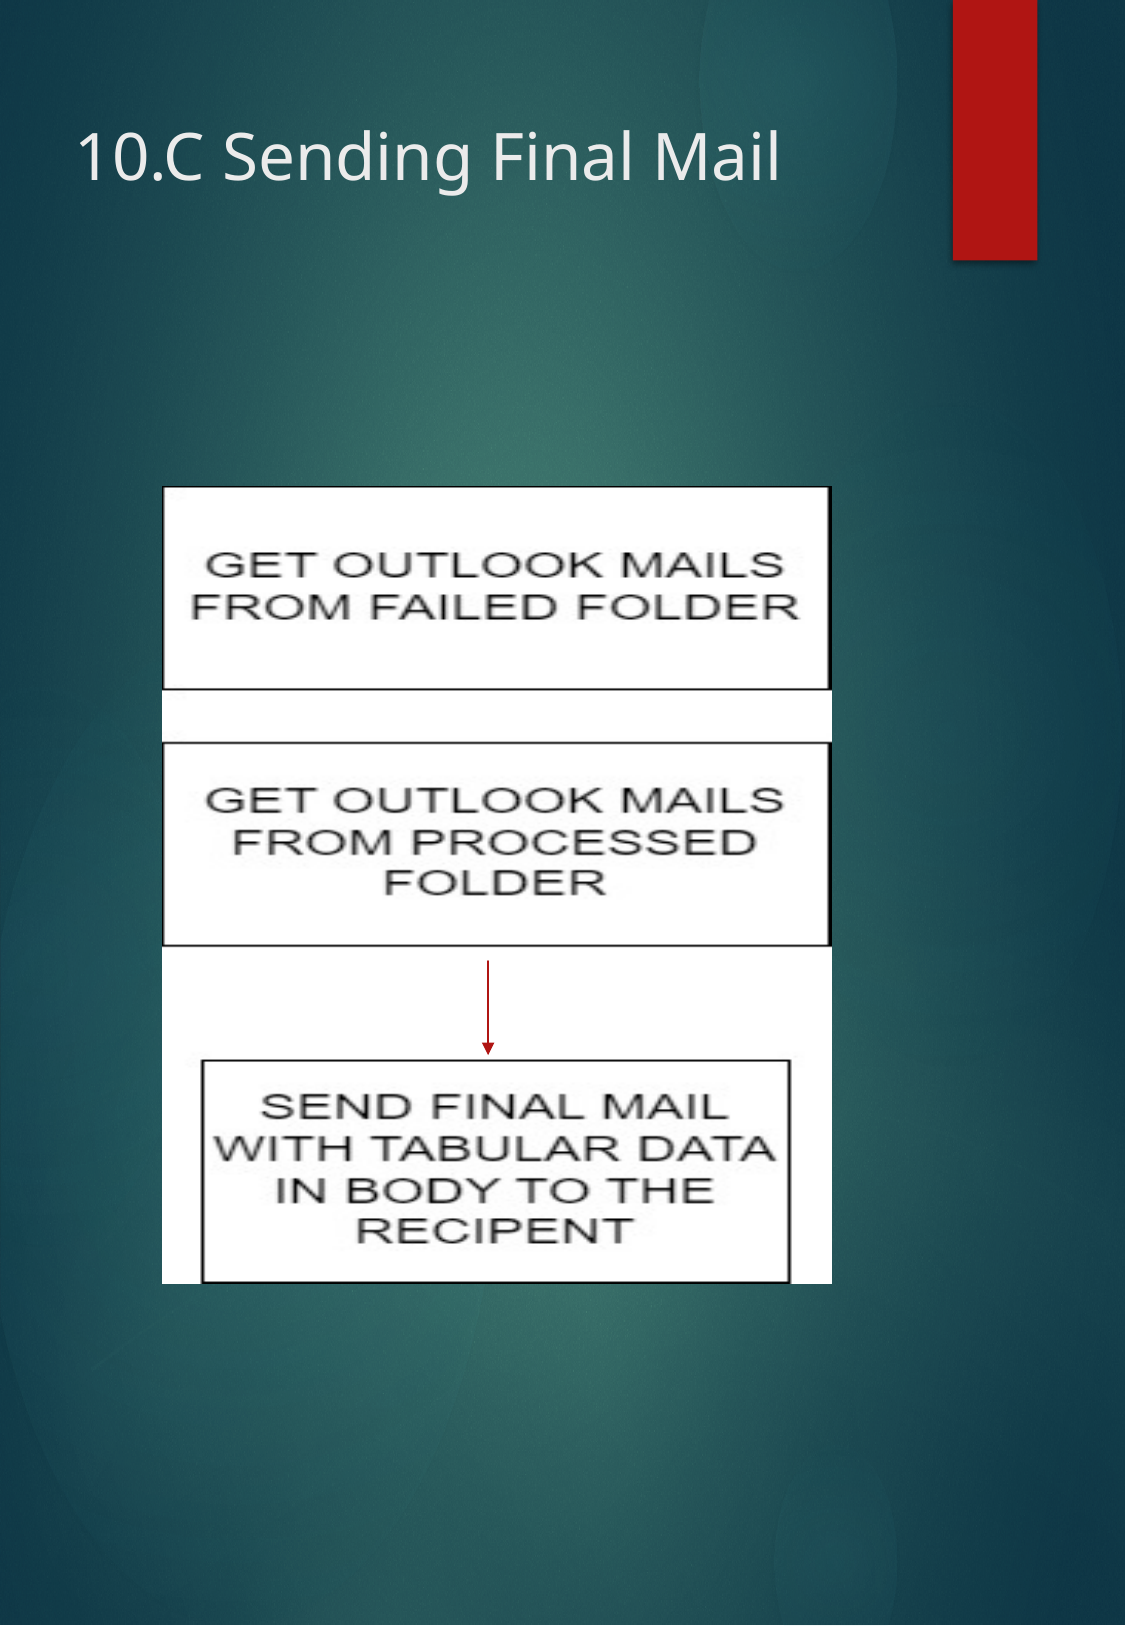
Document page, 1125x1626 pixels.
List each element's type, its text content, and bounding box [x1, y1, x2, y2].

title 10.C Sending Final Mail [59, 107, 928, 440]
picture [162, 486, 832, 1285]
